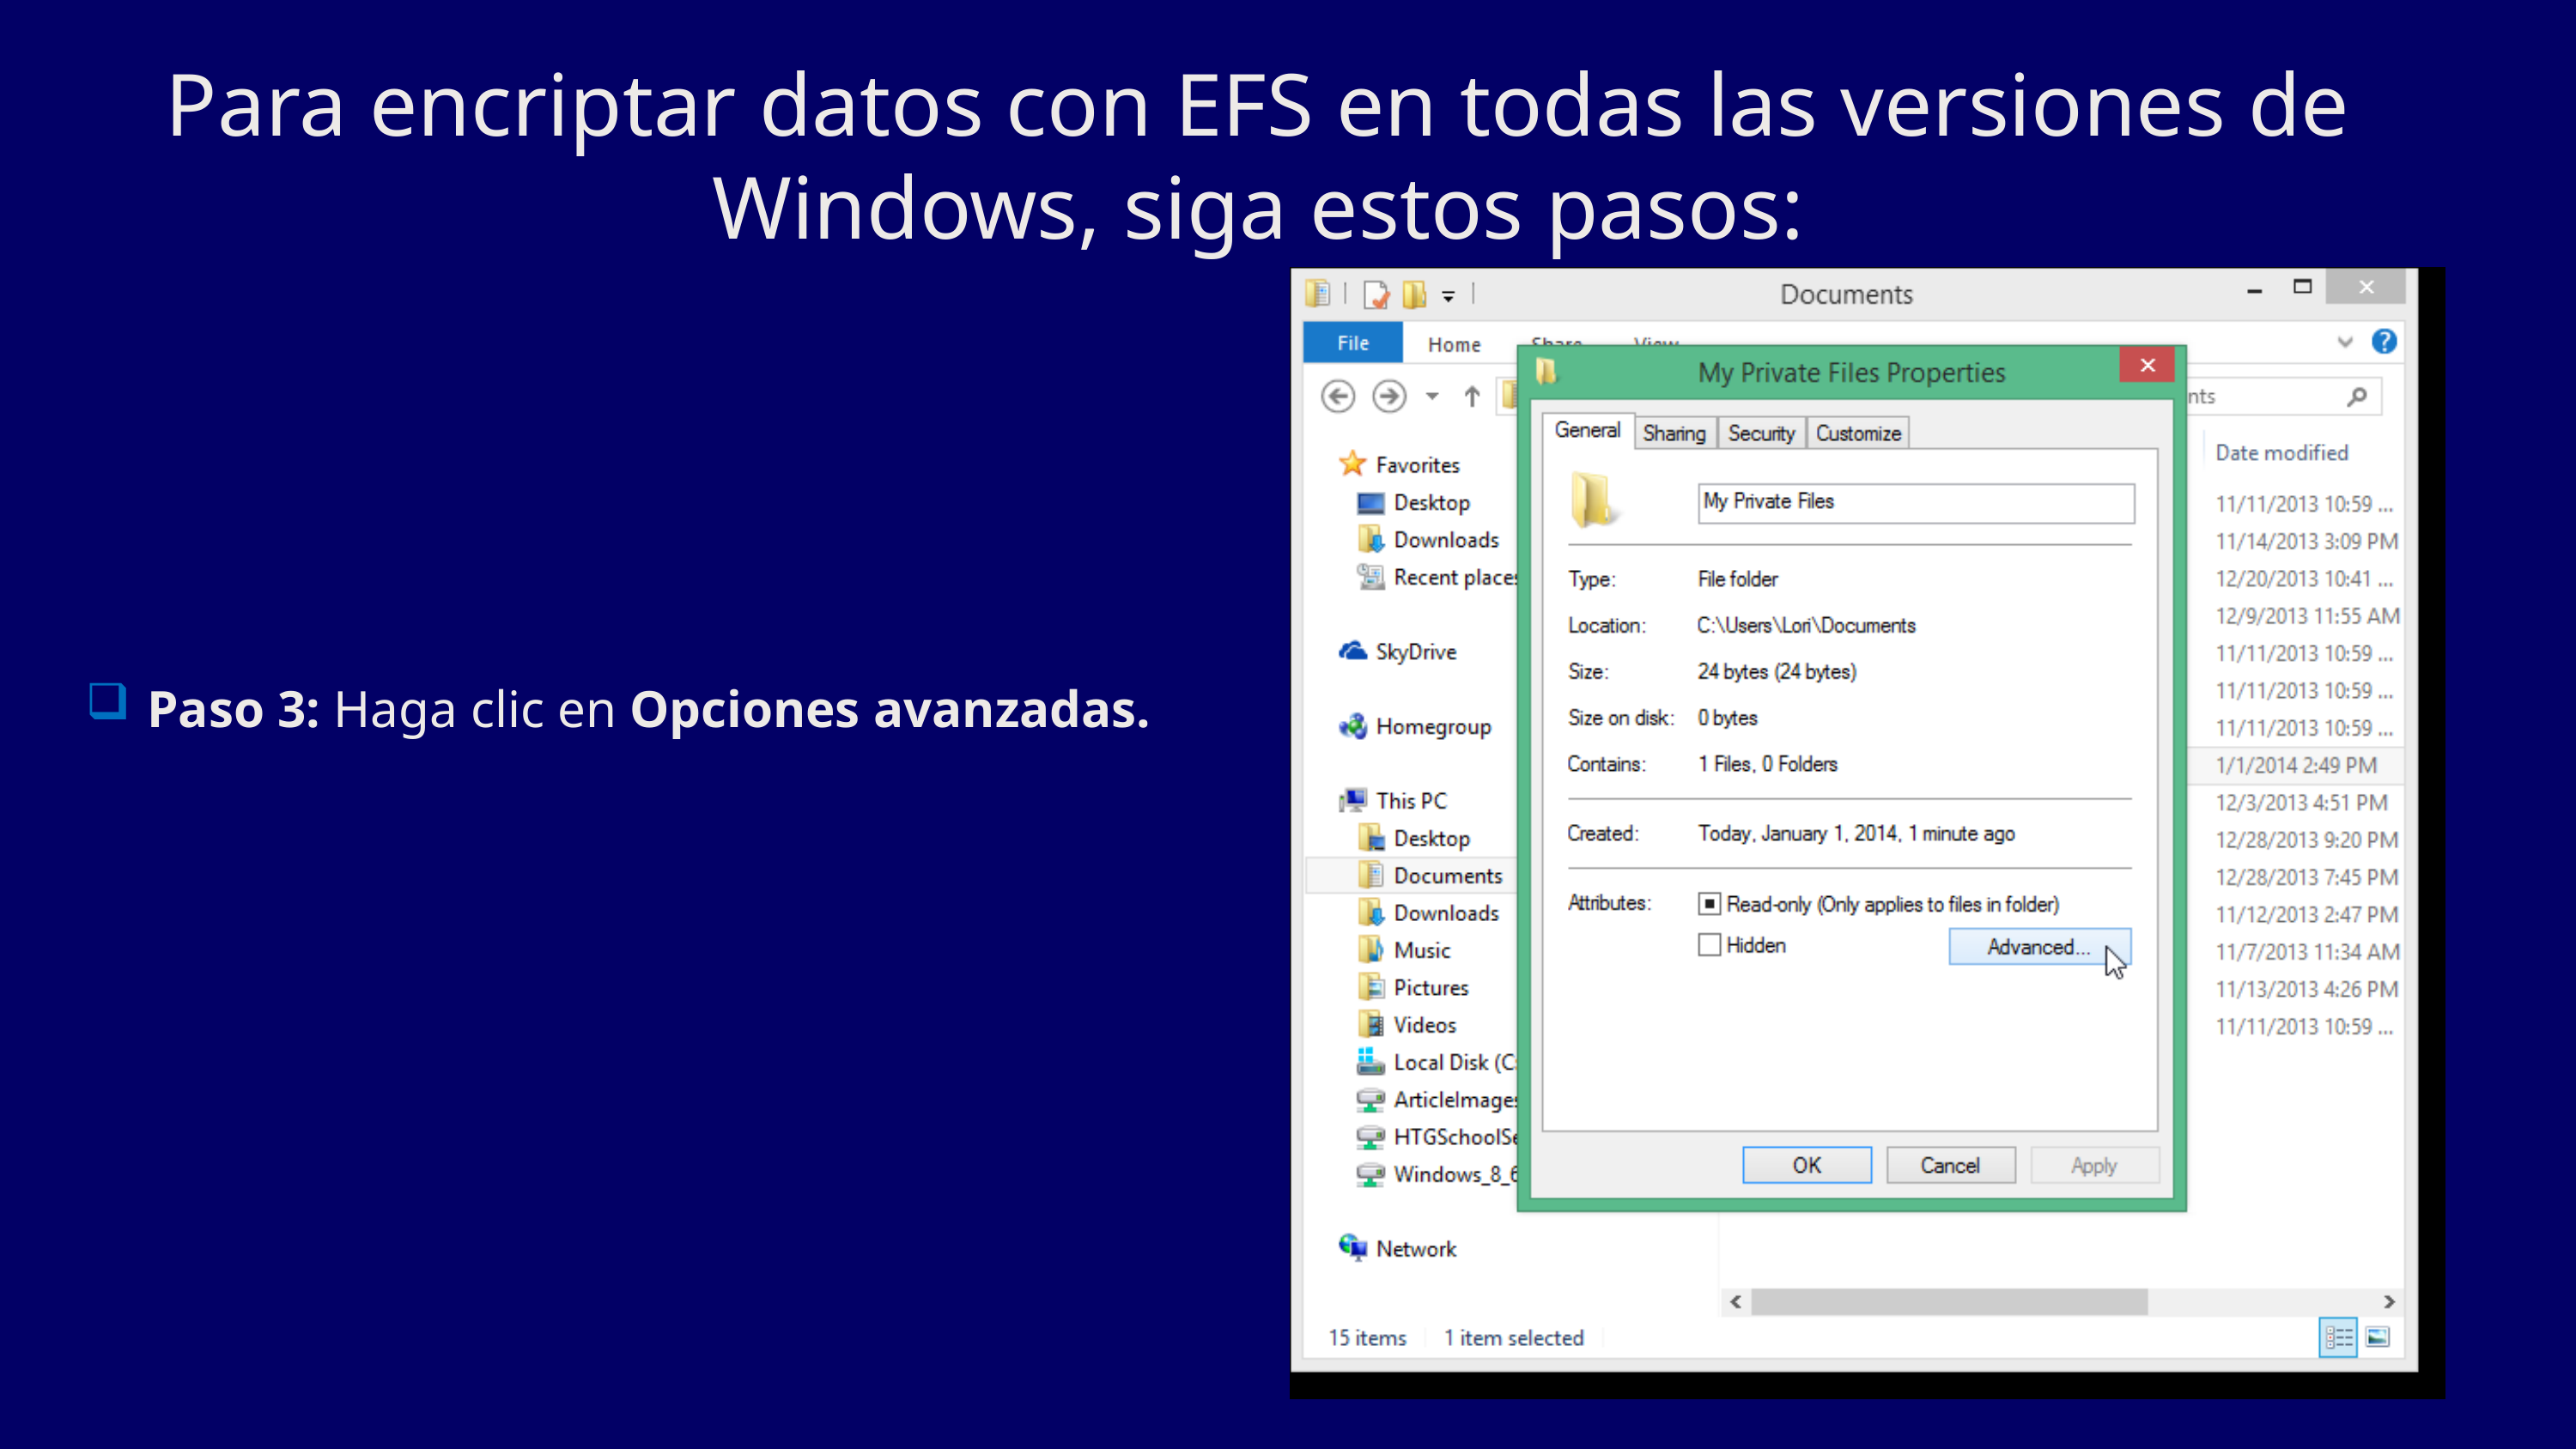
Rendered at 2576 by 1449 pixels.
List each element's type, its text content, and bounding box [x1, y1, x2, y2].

text_box Paso 3: Haga clic en Opciones avanzadas. [85, 622, 1241, 796]
text_box Para encriptar datos con EFS en todas las versiones de Windows, siga estos pasos: [128, 50, 2389, 257]
picture [1290, 267, 2445, 1399]
